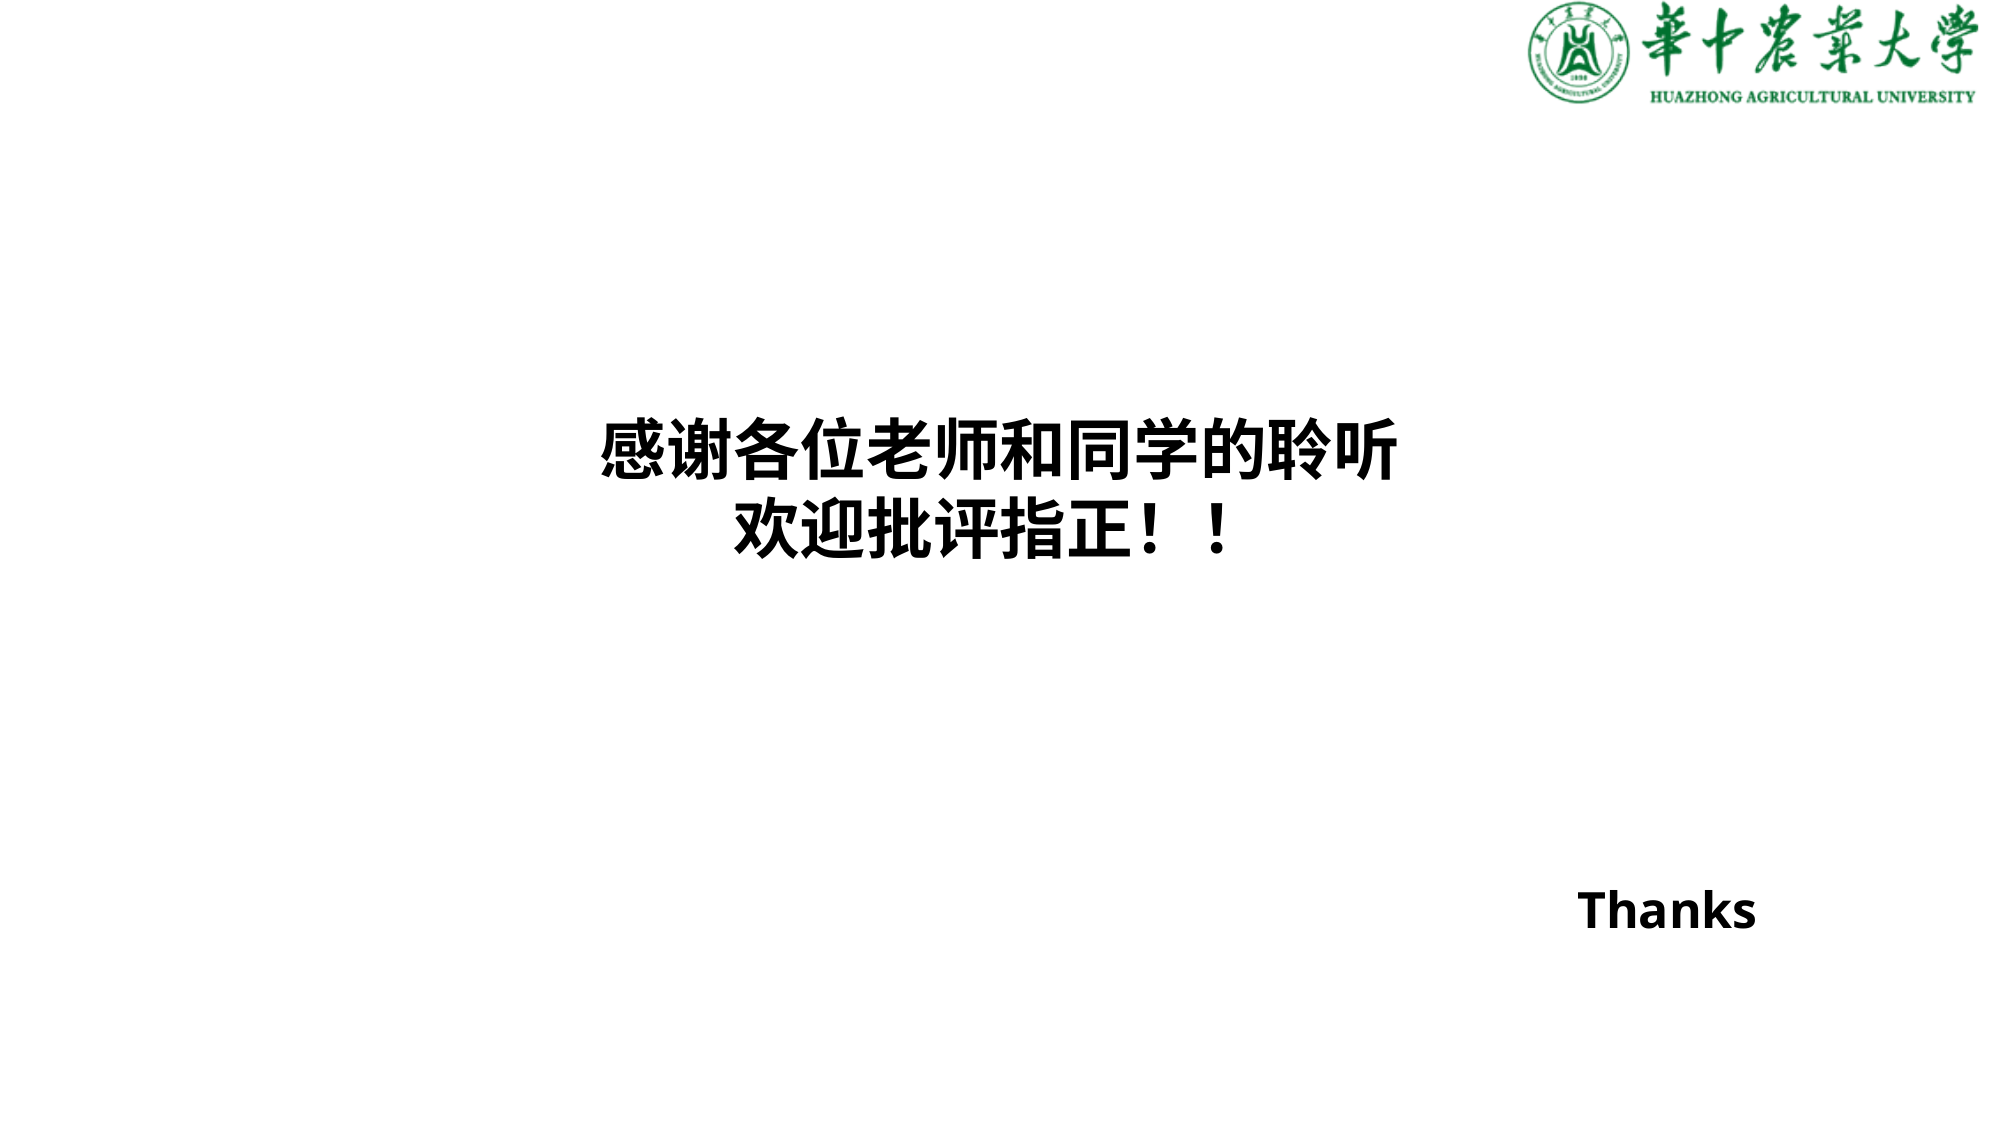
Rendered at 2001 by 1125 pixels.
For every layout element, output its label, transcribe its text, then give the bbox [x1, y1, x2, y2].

text_box 感谢各位老师和同学的聆听 欢迎批评指正！！ [405, 400, 1595, 575]
picture [1505, 0, 2000, 106]
text_box Thanks [1562, 870, 1819, 946]
